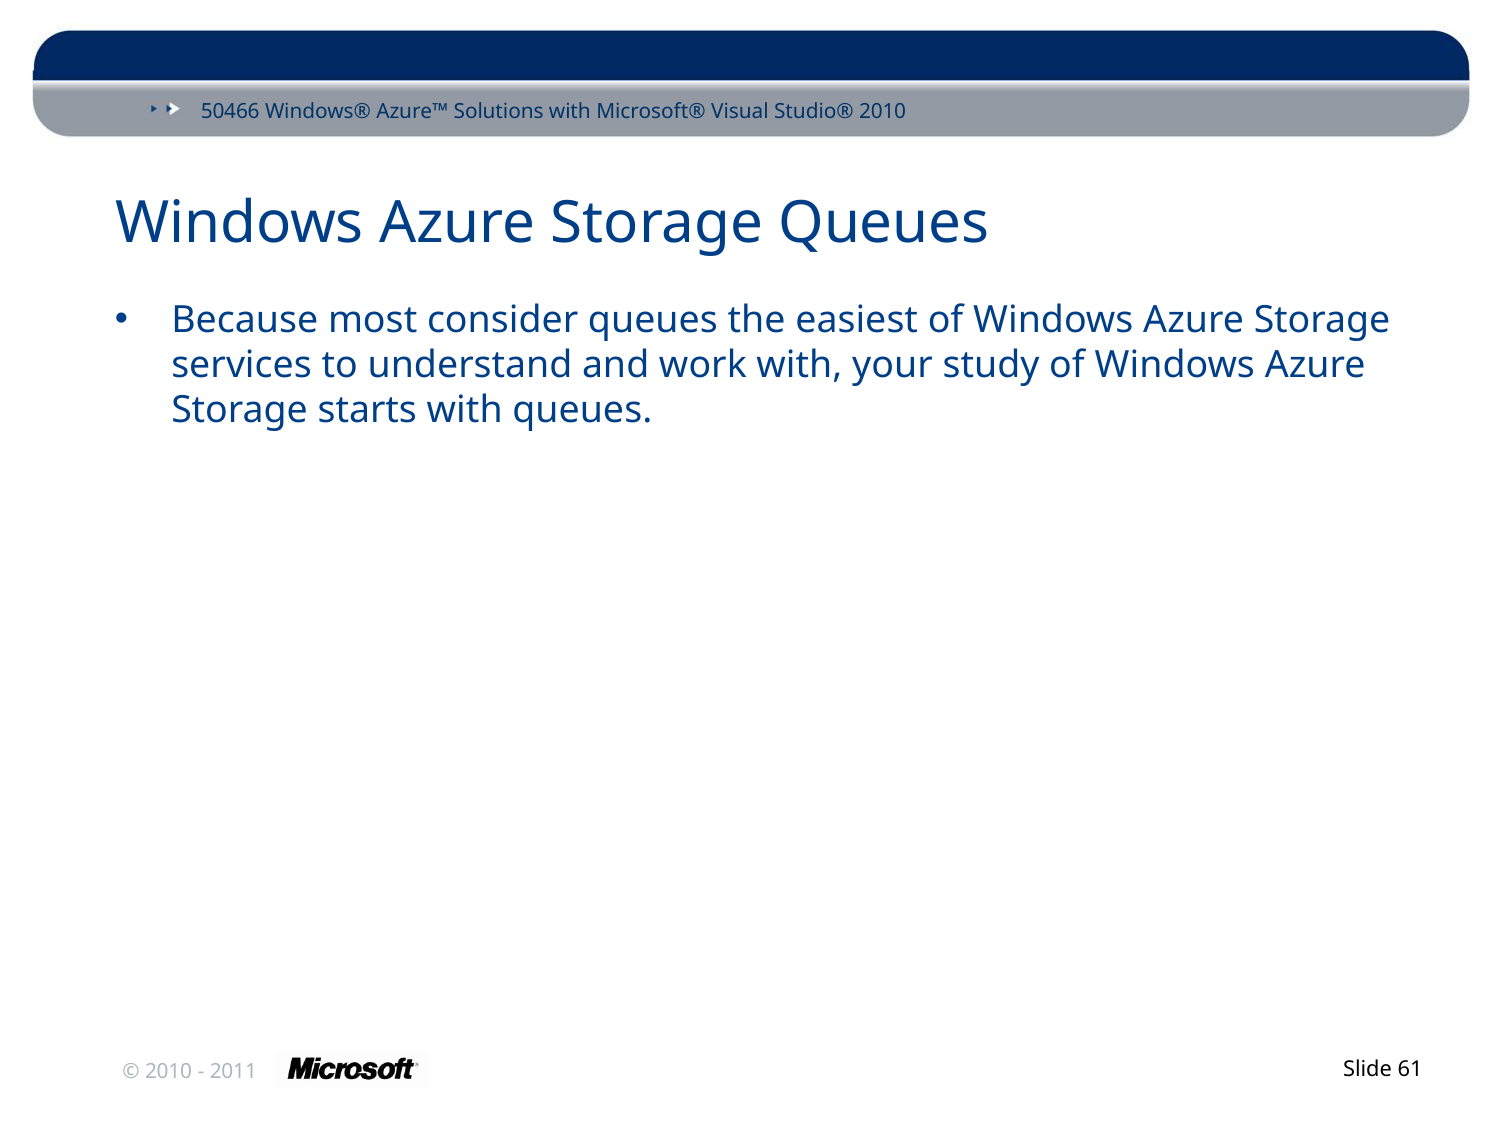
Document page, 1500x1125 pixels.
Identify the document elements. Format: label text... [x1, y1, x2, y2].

title Windows Azure Storage Queues [100, 143, 1433, 262]
picture [0, 1, 1500, 159]
list Because most consider queues the easiest of Windows Azure Storage services to understand and work with, your study of Windows Azure Storage starts with queues. [99, 287, 1433, 1025]
picture [275, 1050, 429, 1088]
